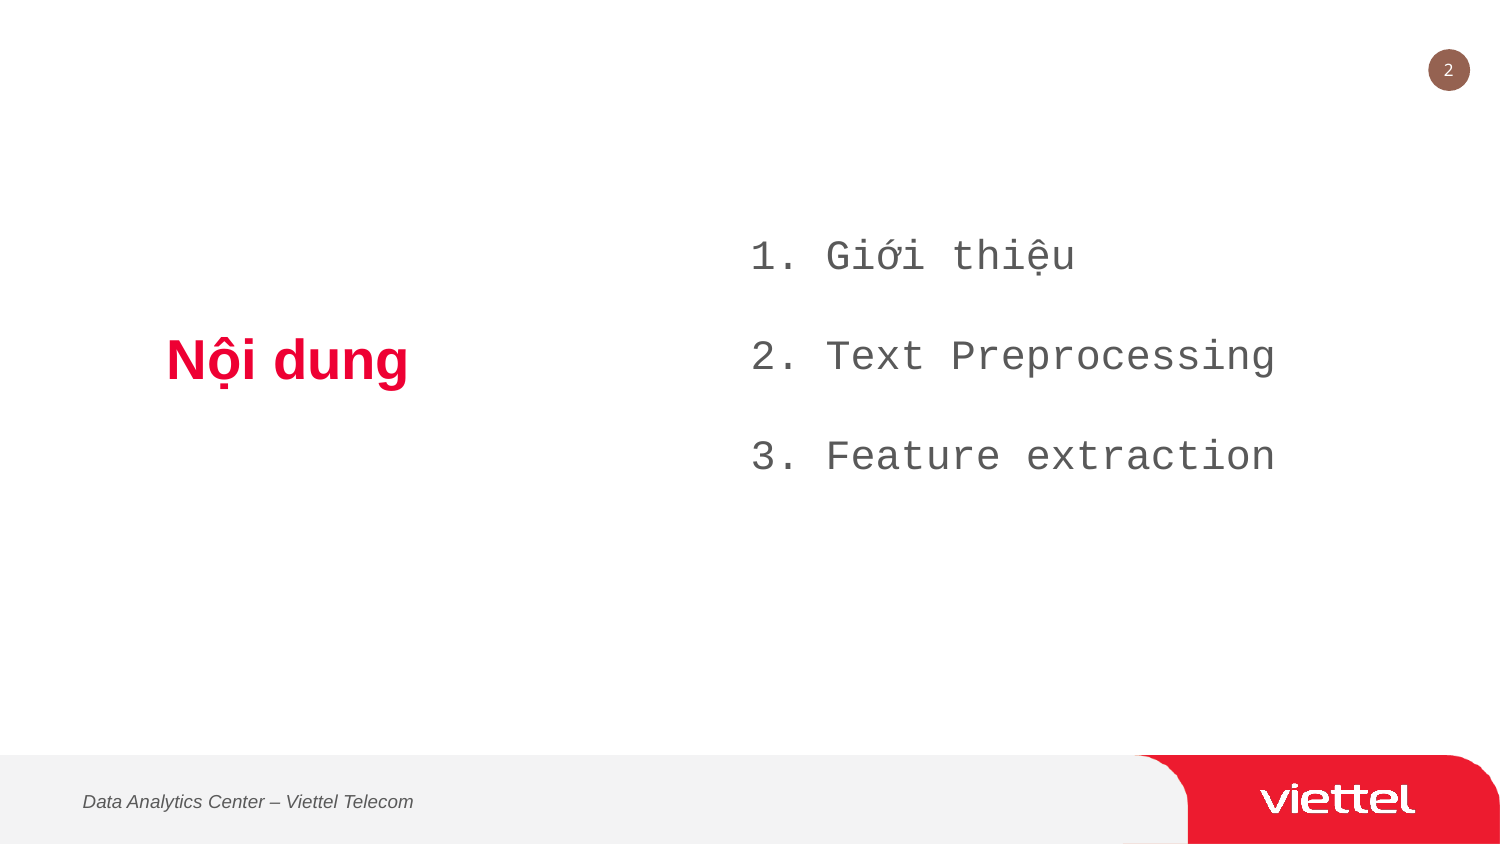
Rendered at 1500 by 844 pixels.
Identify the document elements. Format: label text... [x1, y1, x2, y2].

text_box 1. Giới thiệu 2. Text Preprocessing 3. Feature extraction [718, 219, 1435, 624]
title Nội dung [166, 331, 718, 394]
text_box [0, 754, 1500, 844]
